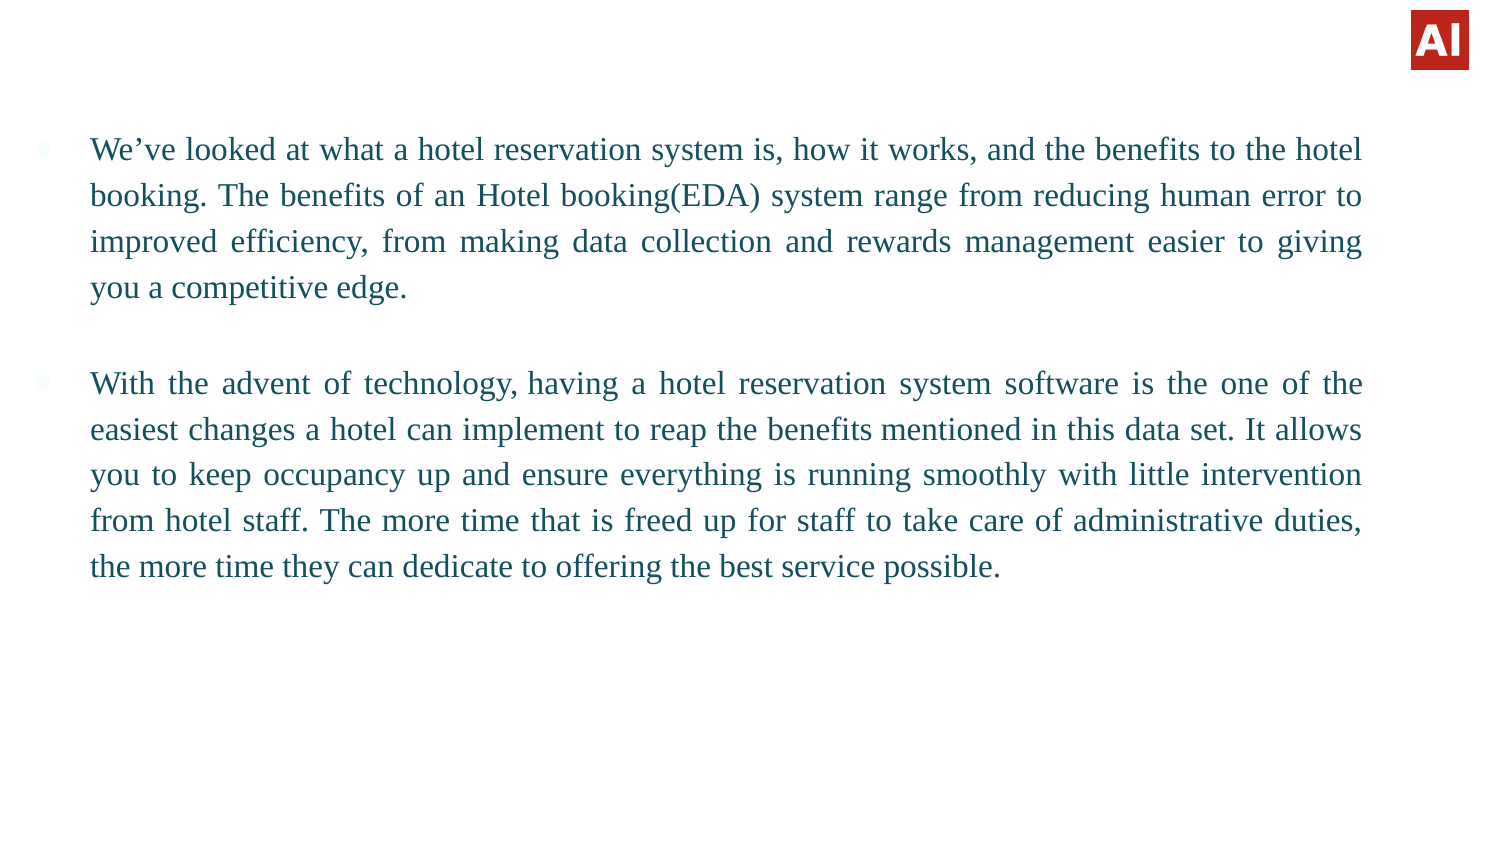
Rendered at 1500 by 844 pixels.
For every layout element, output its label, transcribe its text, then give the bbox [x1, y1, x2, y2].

picture [1411, 10, 1469, 70]
list We’ve looked at what a hotel reservation system is, how it works, and the benefits to the hotel booking. The benefits of an Hotel booking(EDA) system range from reducing human error to improved efficiency, from making data collection and rewards management easier to giving you a competitive edge. With the advent of technology, having a hotel reservation system software is the one of the easiest changes a hotel can implement to reap the benefits mentioned in this data set. It allows you to keep occupancy up and ensure everything is running smoothly with little intervention from hotel staff. The more time that is freed up for staff to take care of administrative duties, the more time they can dedicate to offering the best service possible. [0, 106, 1380, 738]
